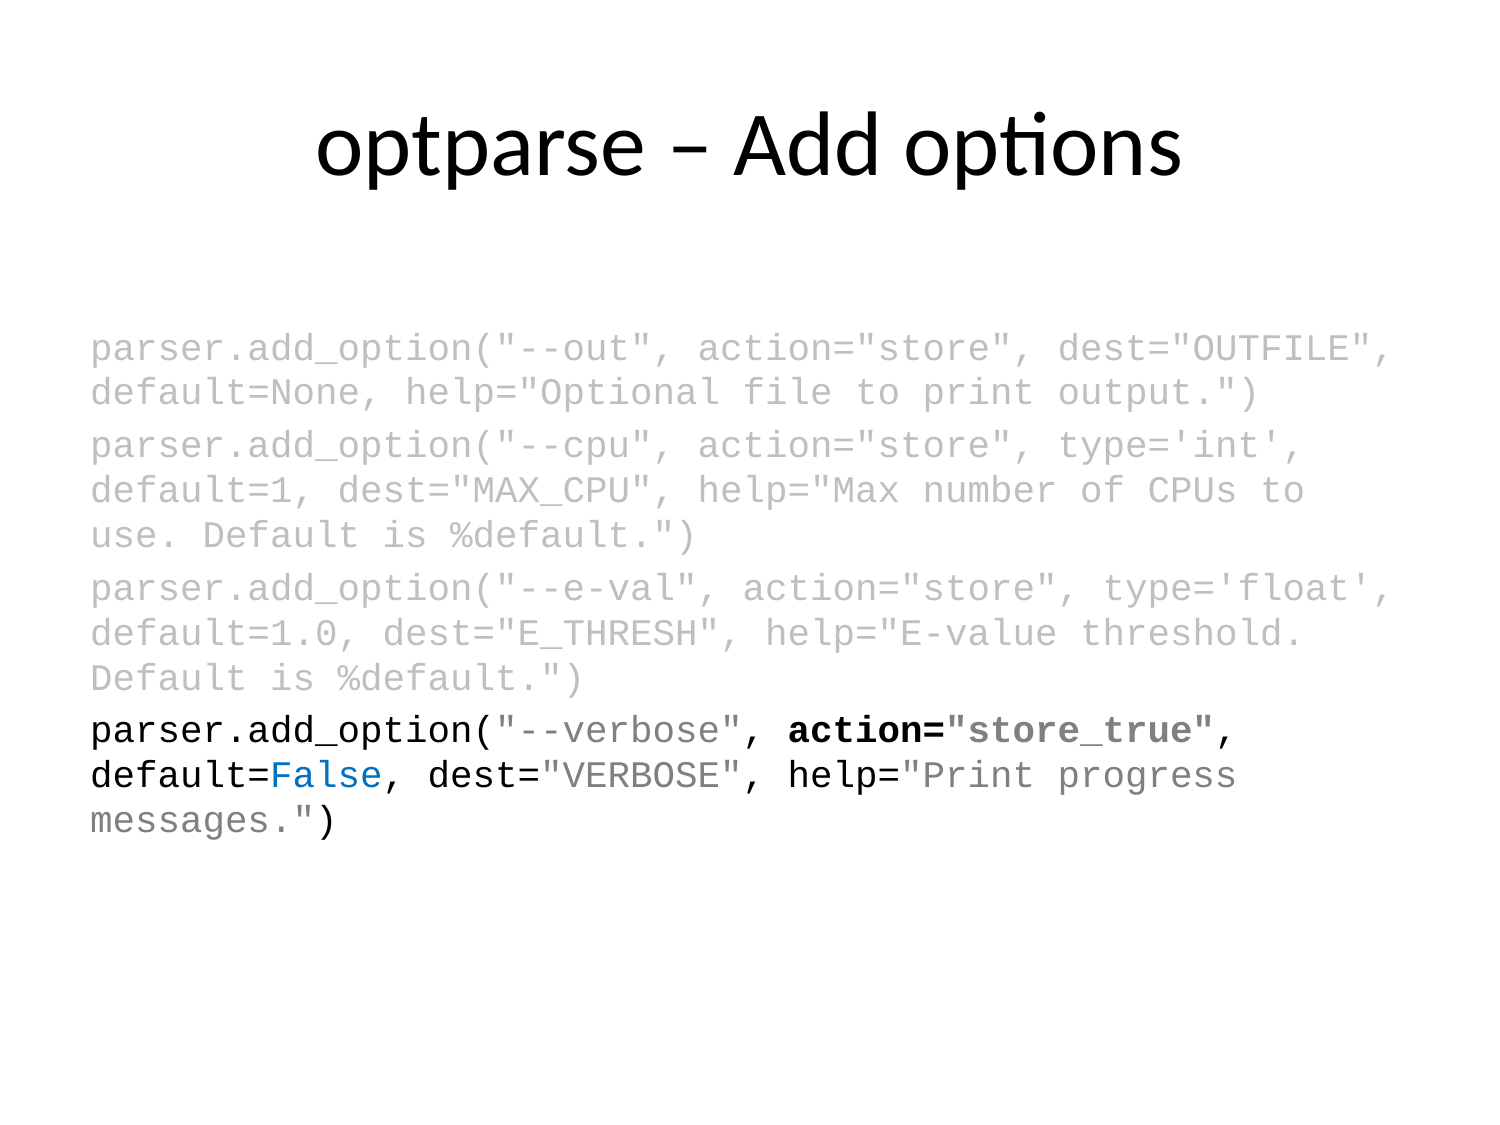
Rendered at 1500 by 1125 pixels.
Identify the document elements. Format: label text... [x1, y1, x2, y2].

title optparse – Add options [75, 45, 1425, 233]
list parser.add_option("--out", action="store", dest="OUTFILE", default=None, help="Optional file to print output.") parser.add_option("--cpu", action="store", type='int', default=1, dest="MAX_CPU", help="Max number of CPUs to use. Default is %default.") parser.add_option("--e-val", action="store", type='float', default=1.0, dest="E_THRESH", help="E-value threshold. Default is %default.") parser.add_option("--verbose", action="store_true", default=False, dest="VERBOSE", help="Print progress messages.") [75, 262, 1425, 1005]
